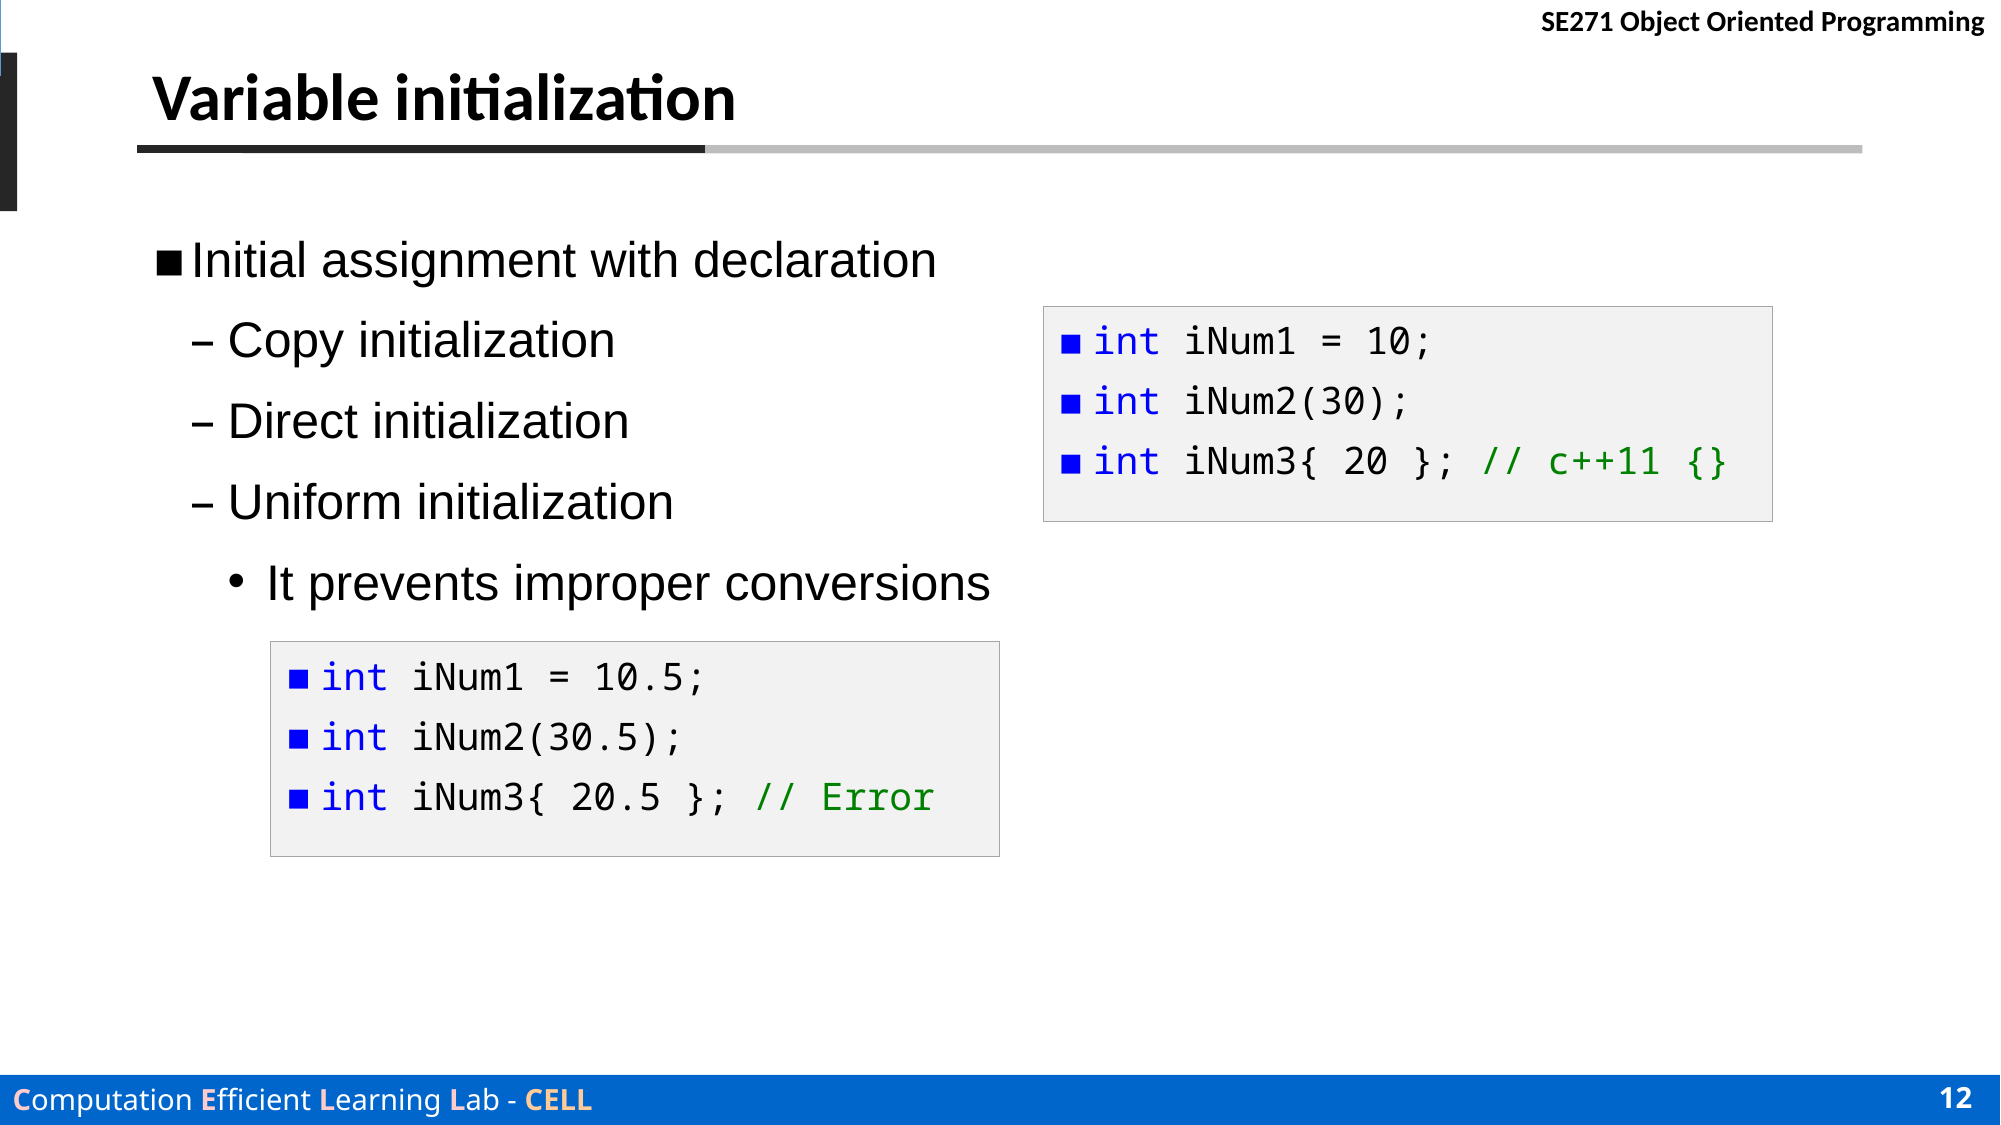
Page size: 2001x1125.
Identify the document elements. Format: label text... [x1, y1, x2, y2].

text_box int iNum1 = 10; int iNum2(30); int iNum3{ 20 }; // c++11 {} [1043, 306, 1773, 522]
title Variable initialization [137, 52, 1863, 143]
text_box int iNum1 = 10.5; int iNum2(30.5); int iNum3{ 20.5 }; // Error [270, 641, 1000, 857]
slide_number 12 [1789, 1076, 1988, 1123]
list Initial assignment with declaration Copy initialization Direct initialization Uniform initialization It prevents improper conversions [137, 211, 1863, 1014]
